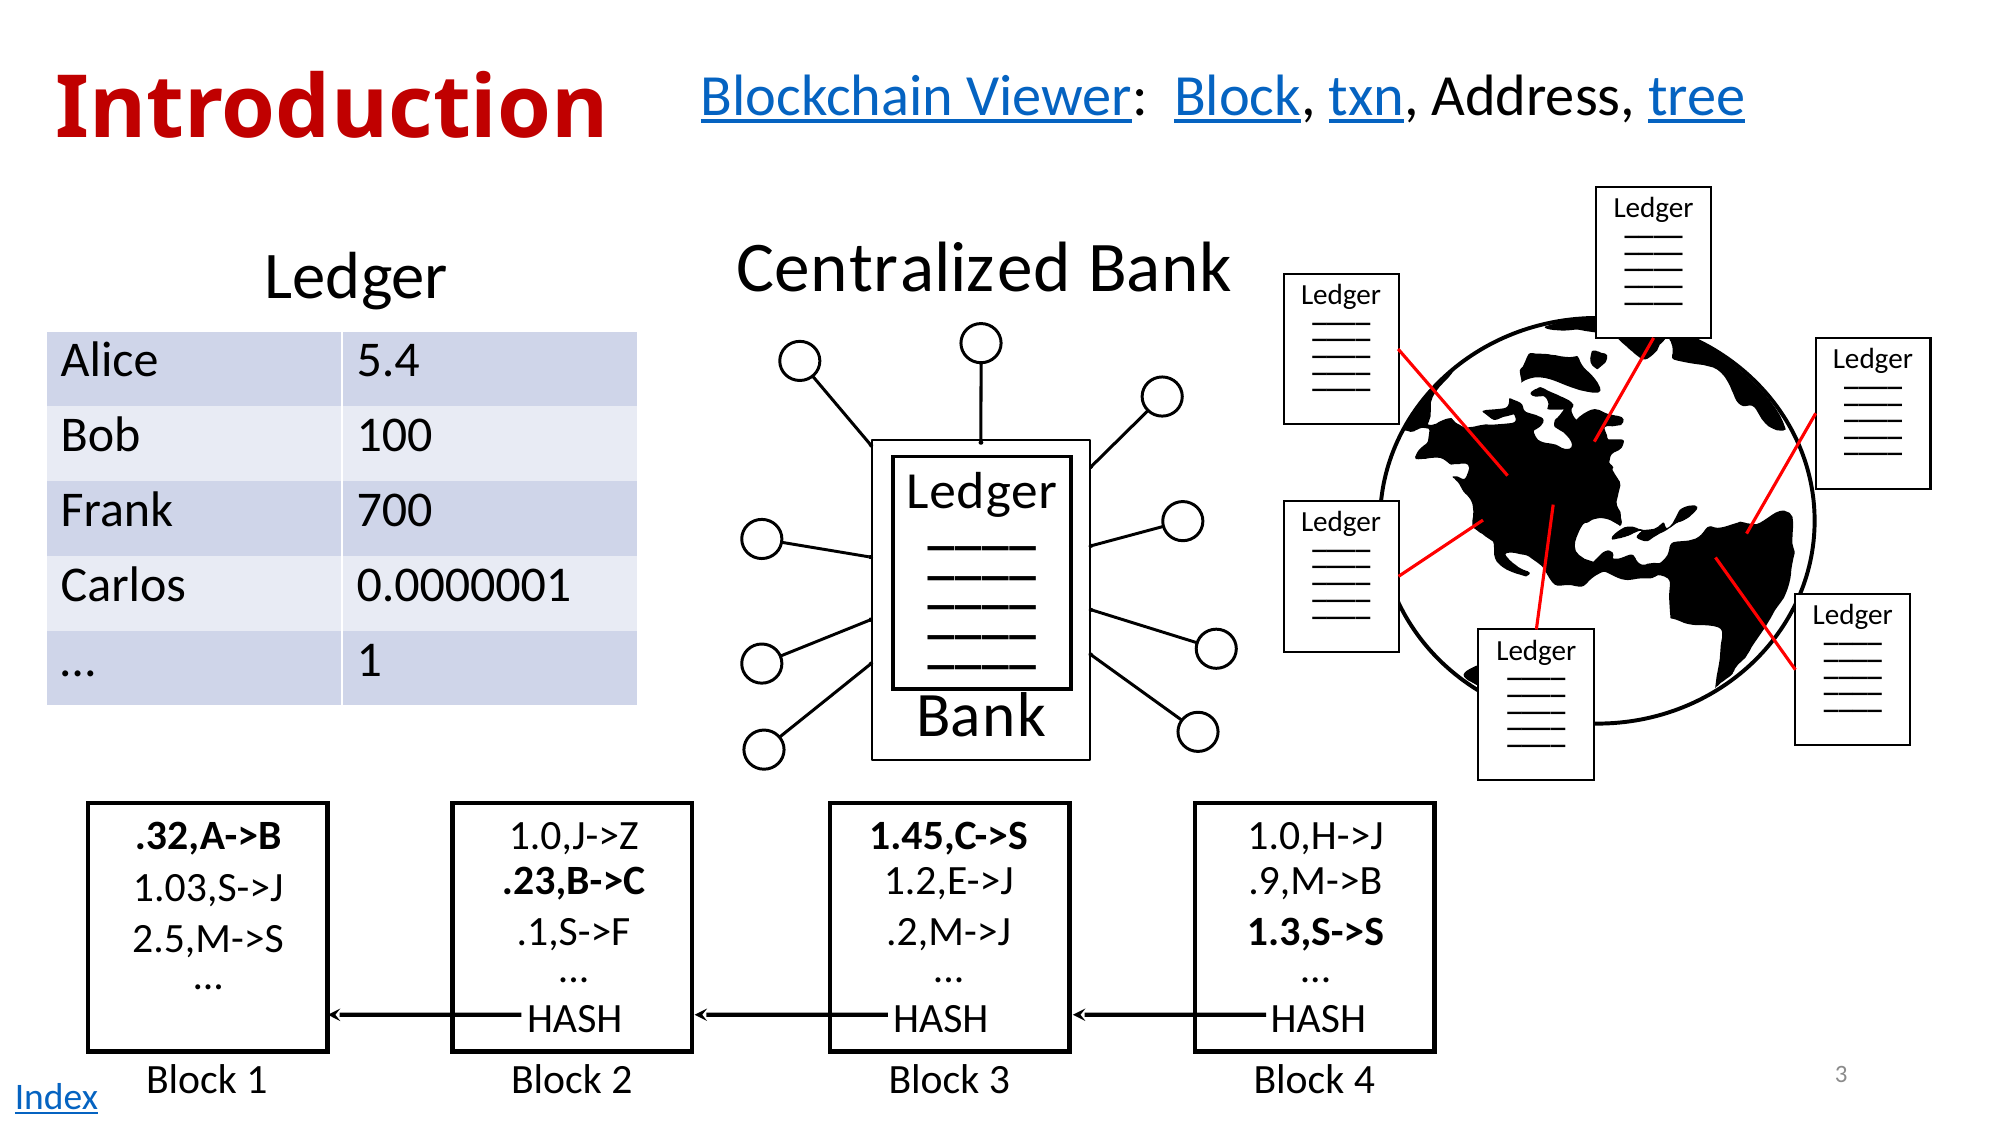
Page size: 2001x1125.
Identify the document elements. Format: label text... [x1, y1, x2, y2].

table_cell … [47, 631, 341, 705]
table_header Alice [47, 332, 341, 406]
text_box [1283, 187, 1931, 781]
table_cell Frank [47, 481, 341, 556]
list Blockchain Viewer: Block, txn, Address, tree [573, 57, 1874, 139]
table_cell Carlos [47, 556, 341, 631]
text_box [87, 802, 1435, 1103]
picture [695, 201, 1273, 786]
text_box Index [0, 1064, 178, 1125]
slide_number 3 [1435, 1042, 1863, 1103]
title Introduction [40, 55, 1979, 165]
text_box Ledger [210, 224, 503, 319]
table_cell 700 [343, 481, 637, 556]
table_cell 0.0000001 [343, 556, 637, 631]
table_header 5.4 [343, 332, 637, 406]
table_cell 100 [343, 406, 637, 481]
table_cell Bob [47, 406, 341, 481]
table_cell 1 [343, 631, 637, 705]
